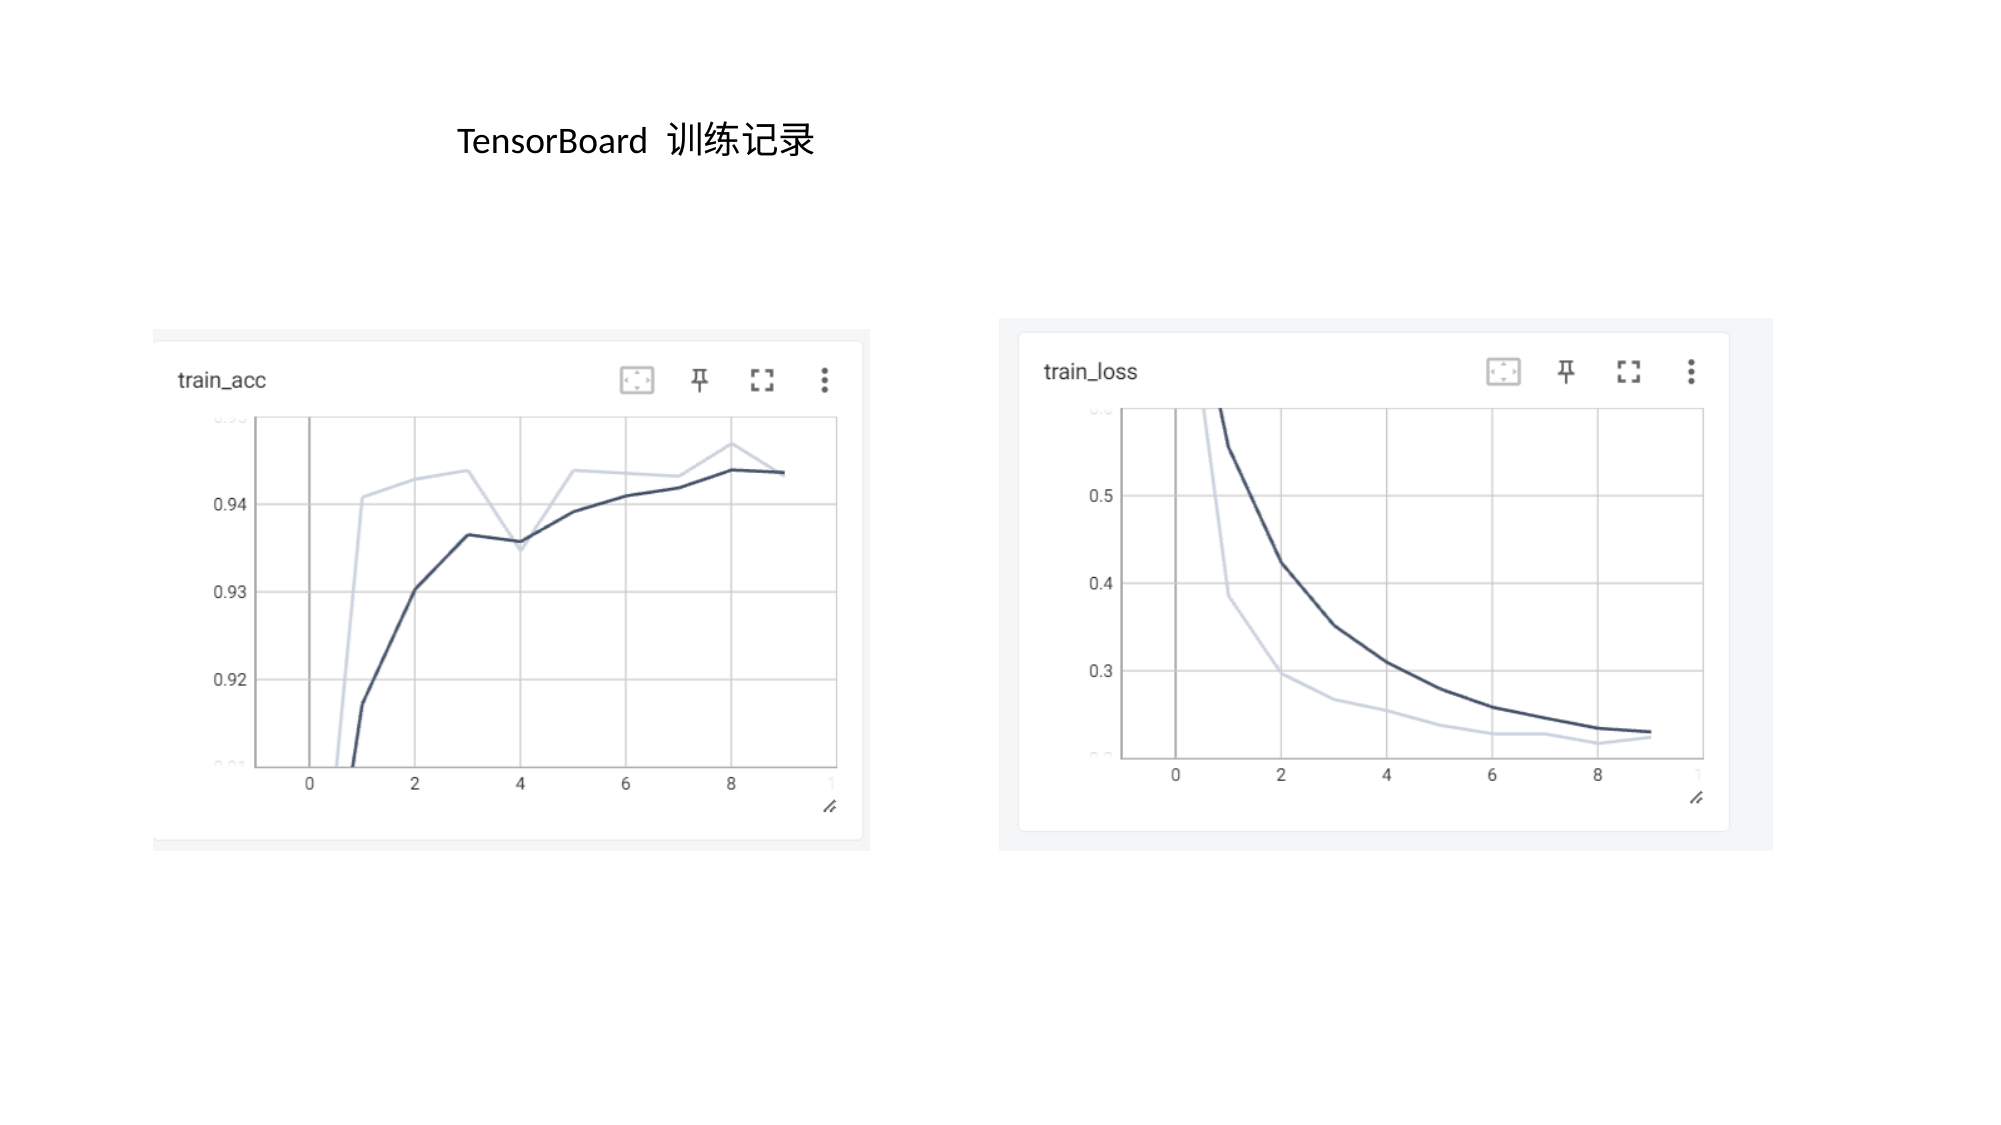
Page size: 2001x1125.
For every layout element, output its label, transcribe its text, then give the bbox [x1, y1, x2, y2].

picture [999, 318, 1773, 851]
picture [153, 329, 870, 851]
text_box TensorBoard 训练记录 [292, 108, 1633, 168]
